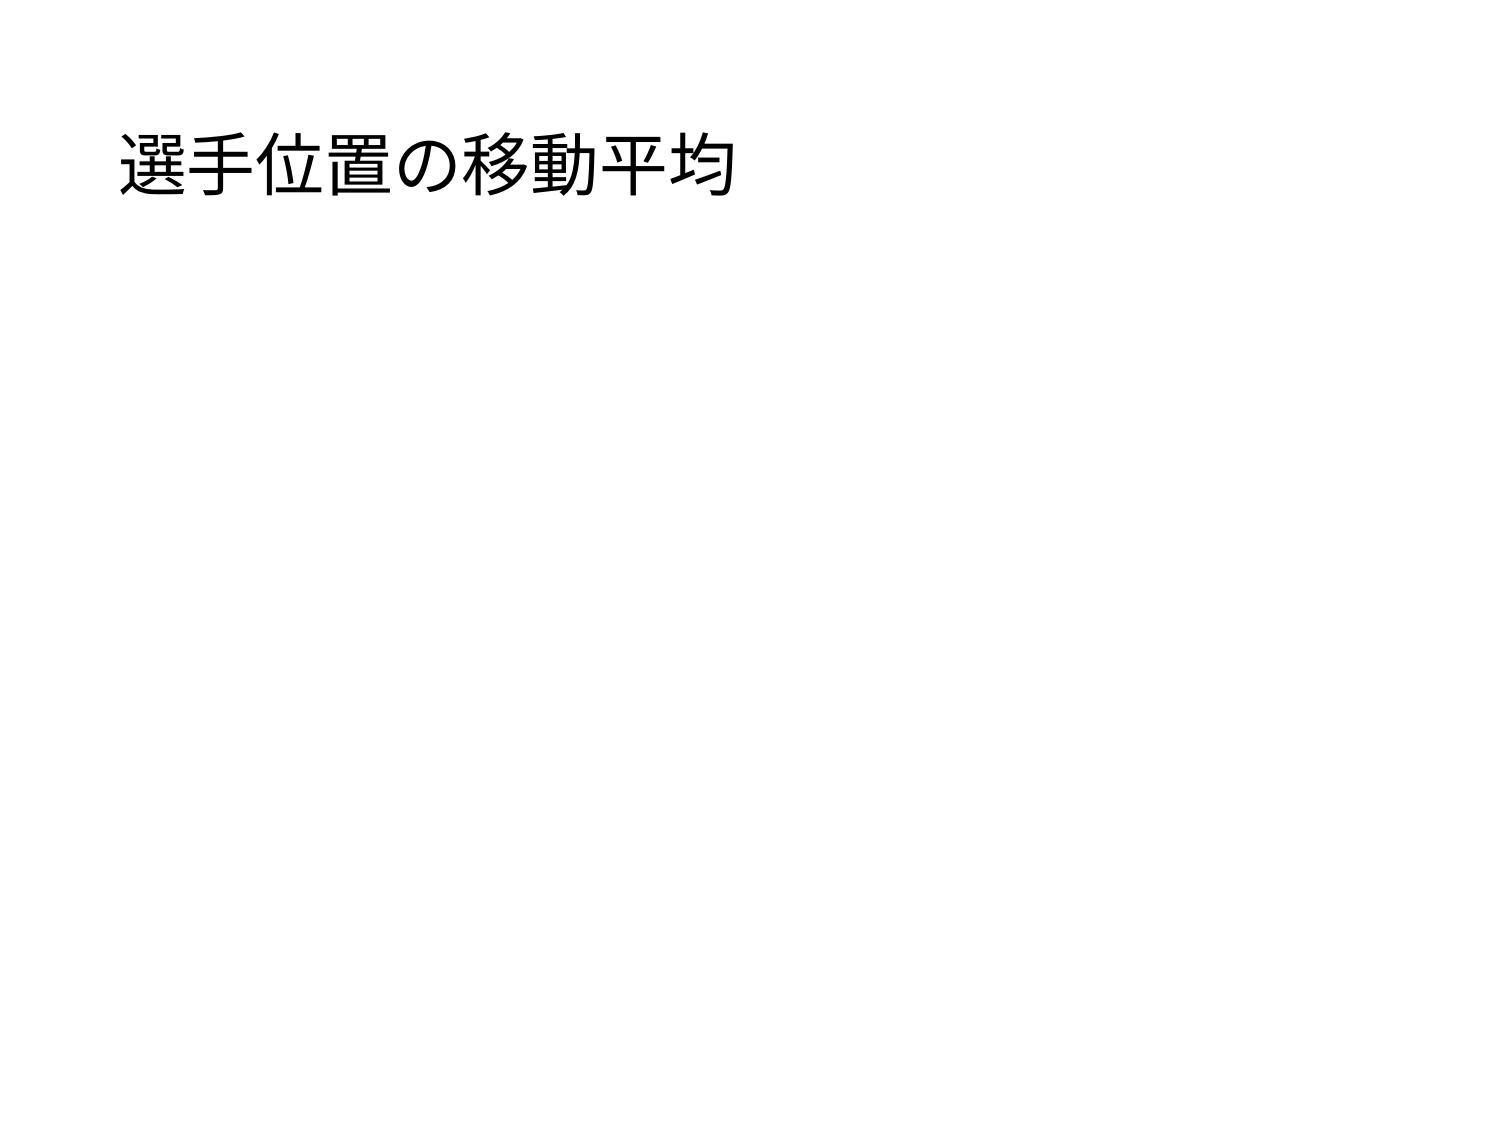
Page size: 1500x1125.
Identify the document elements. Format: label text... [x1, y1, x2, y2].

title 選手位置の移動平均 [103, 59, 1397, 278]
